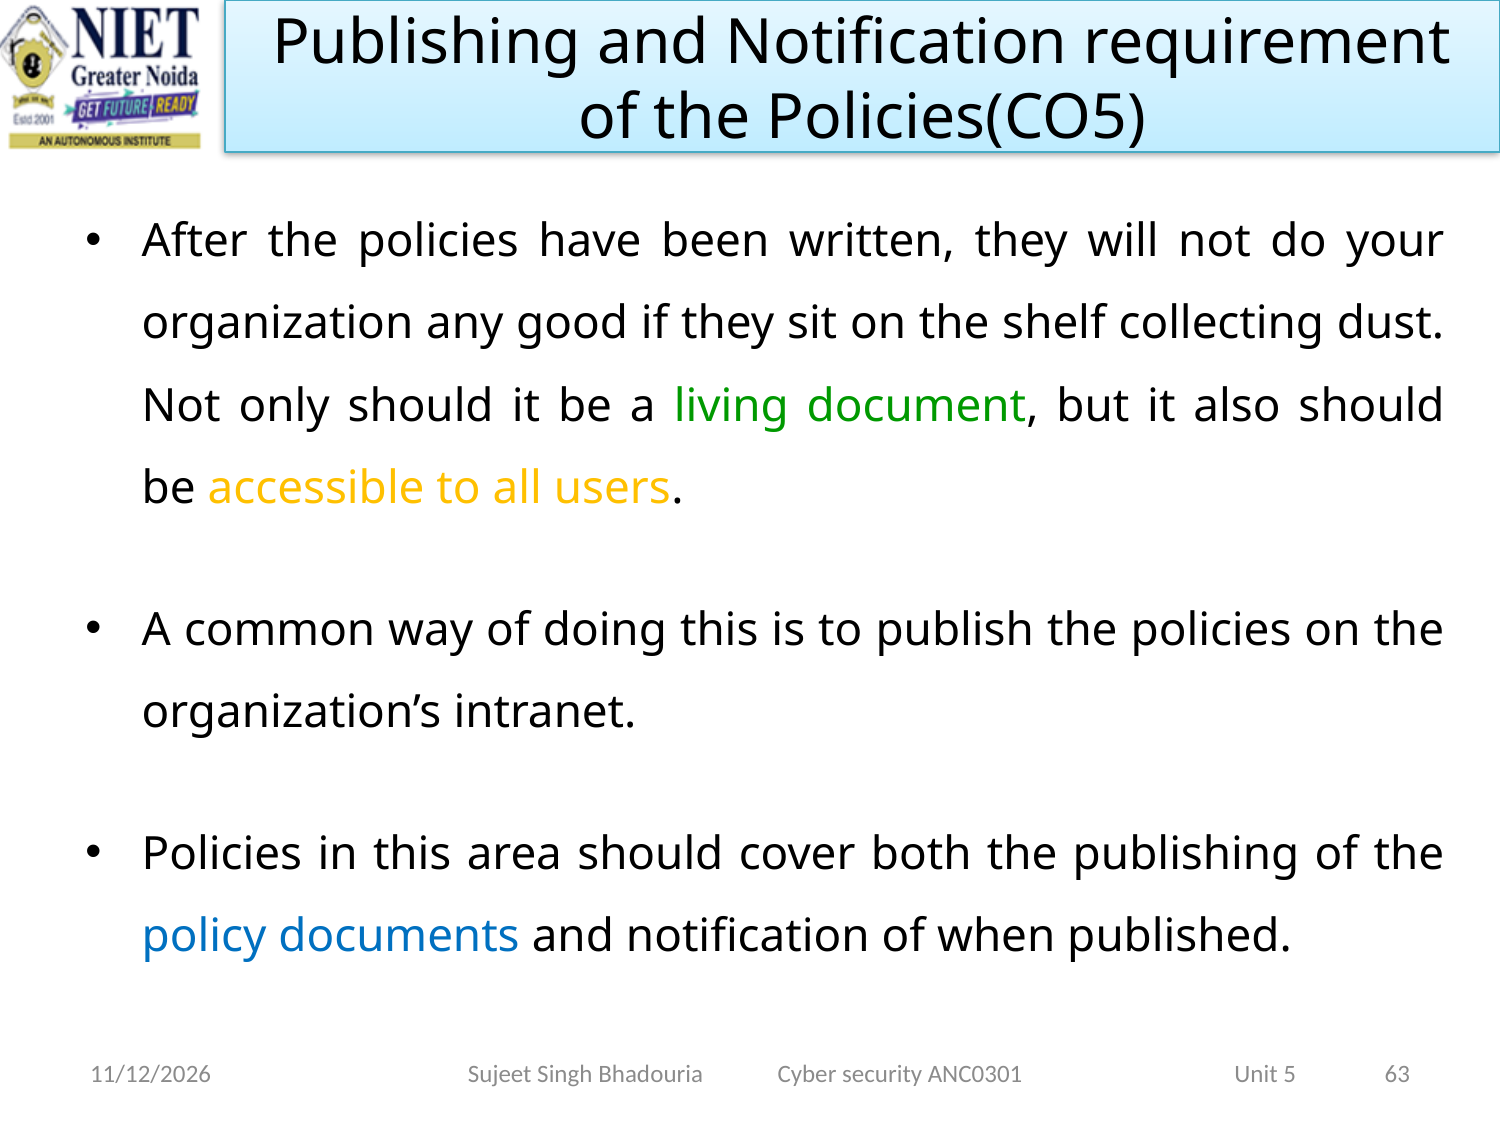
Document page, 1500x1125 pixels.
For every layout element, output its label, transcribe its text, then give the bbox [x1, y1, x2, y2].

text_box Publishing and Notification requirement of the Policies(CO5) [224, 0, 1500, 153]
list After the policies have been written, they will not do your organization any good if they sit on the shelf collecting dust. Not only should it be a living document, but it also should be accessible to all users. A common way of doing this is to publish the policies on the organization’s intranet. Policies in this area should cover both the publishing of the policy documents and notification of when published. [70, 175, 1461, 1043]
picture [0, 0, 207, 154]
footer Sujeet Singh Bhadouria Cyber security ANC0301 Unit 5 [412, 1043, 1074, 1103]
slide_number 63 [1074, 1043, 1425, 1103]
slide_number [75, 1043, 412, 1103]
